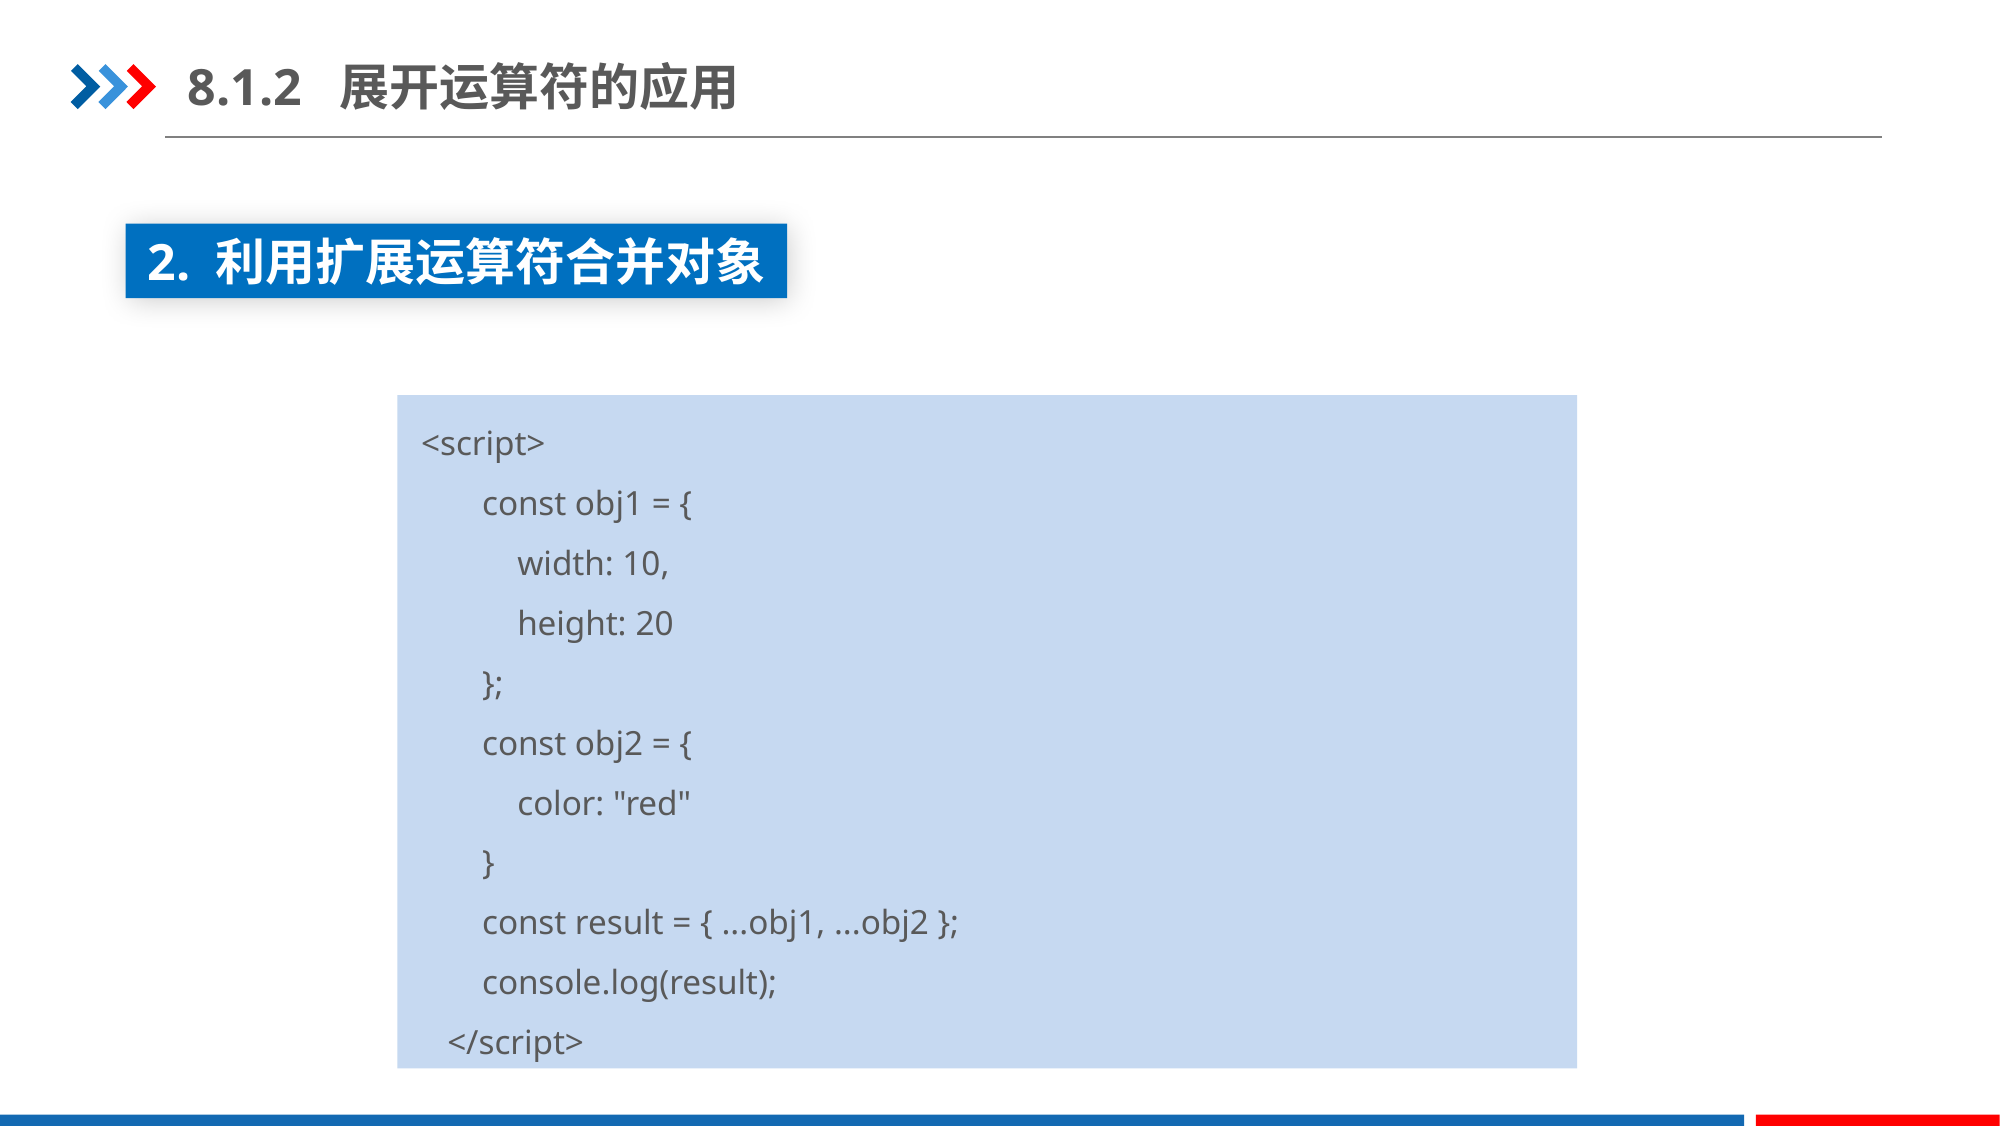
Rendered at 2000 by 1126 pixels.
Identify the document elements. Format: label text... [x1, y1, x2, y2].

text_box <script> const obj1 = { width: 10, height: 20 }; const obj2 = { color: "red" } const result = { ...obj1, ...obj2 }; console.log(result); </script> [397, 395, 1578, 1069]
text_box 8.1.2 展开运算符的应用 [187, 43, 827, 127]
text_box 2. 利用扩展运算符合并对象 [125, 223, 788, 299]
